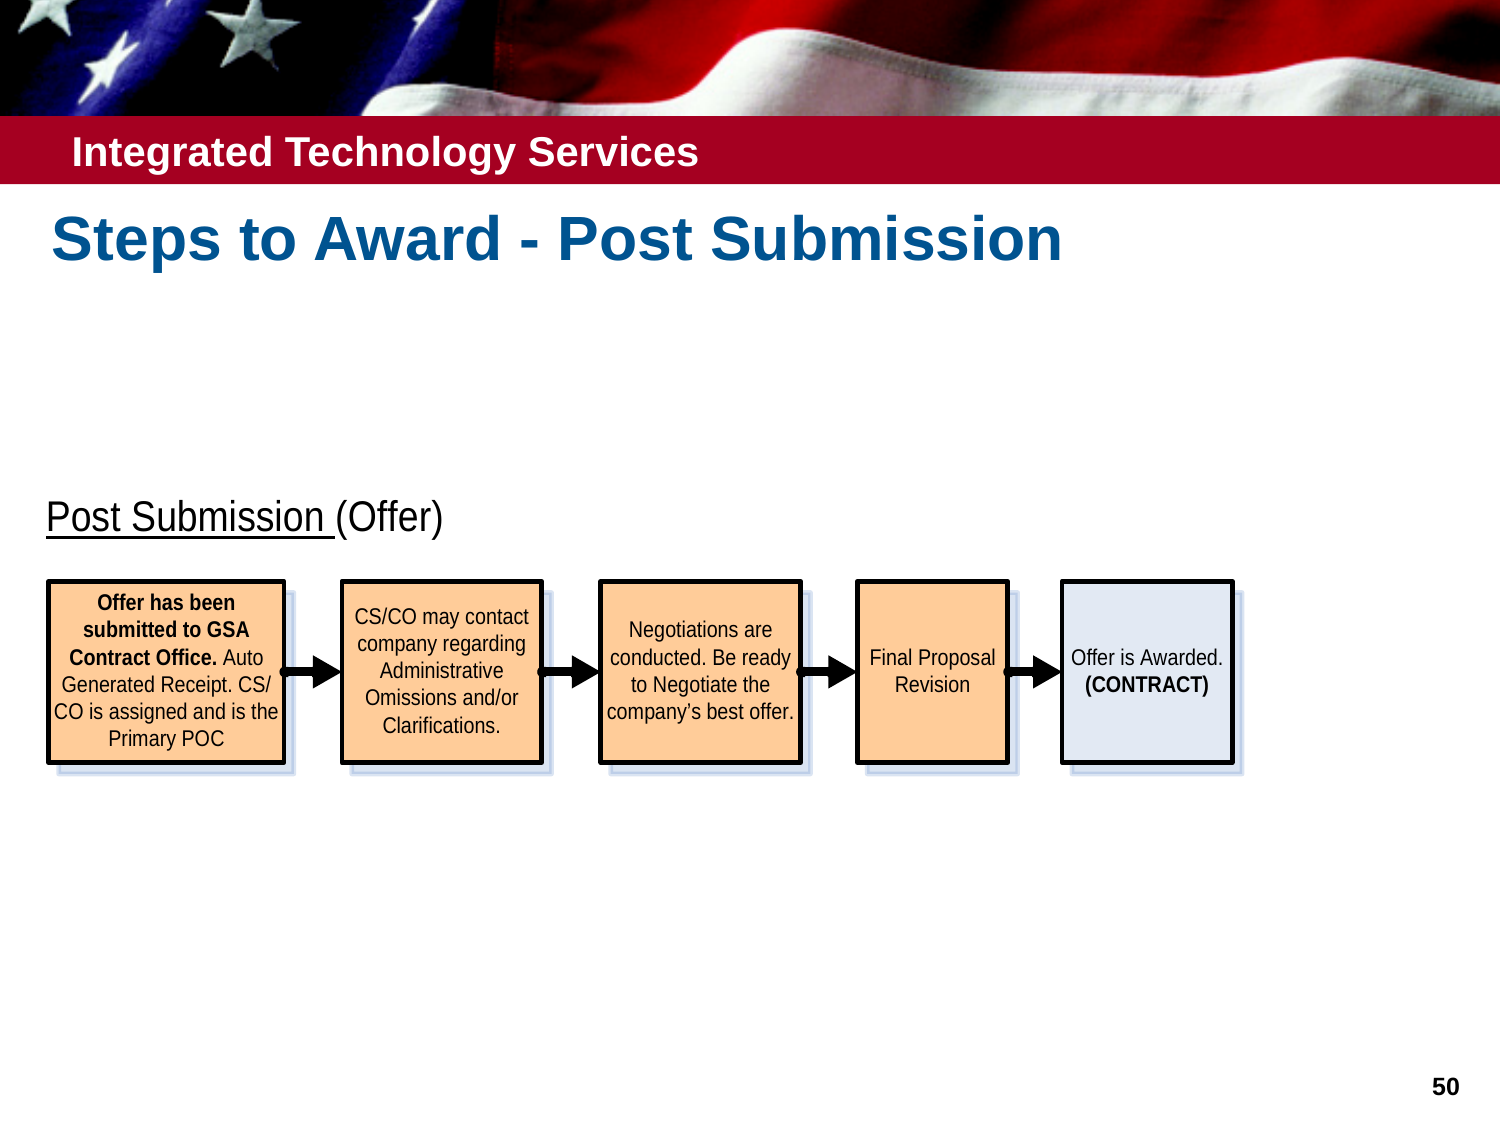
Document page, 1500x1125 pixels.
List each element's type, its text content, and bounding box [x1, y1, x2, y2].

title Steps to Award - Post Submission [36, 167, 1250, 303]
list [24, 474, 1450, 783]
picture [0, 0, 1500, 116]
slide_number 50 [1162, 1062, 1476, 1105]
